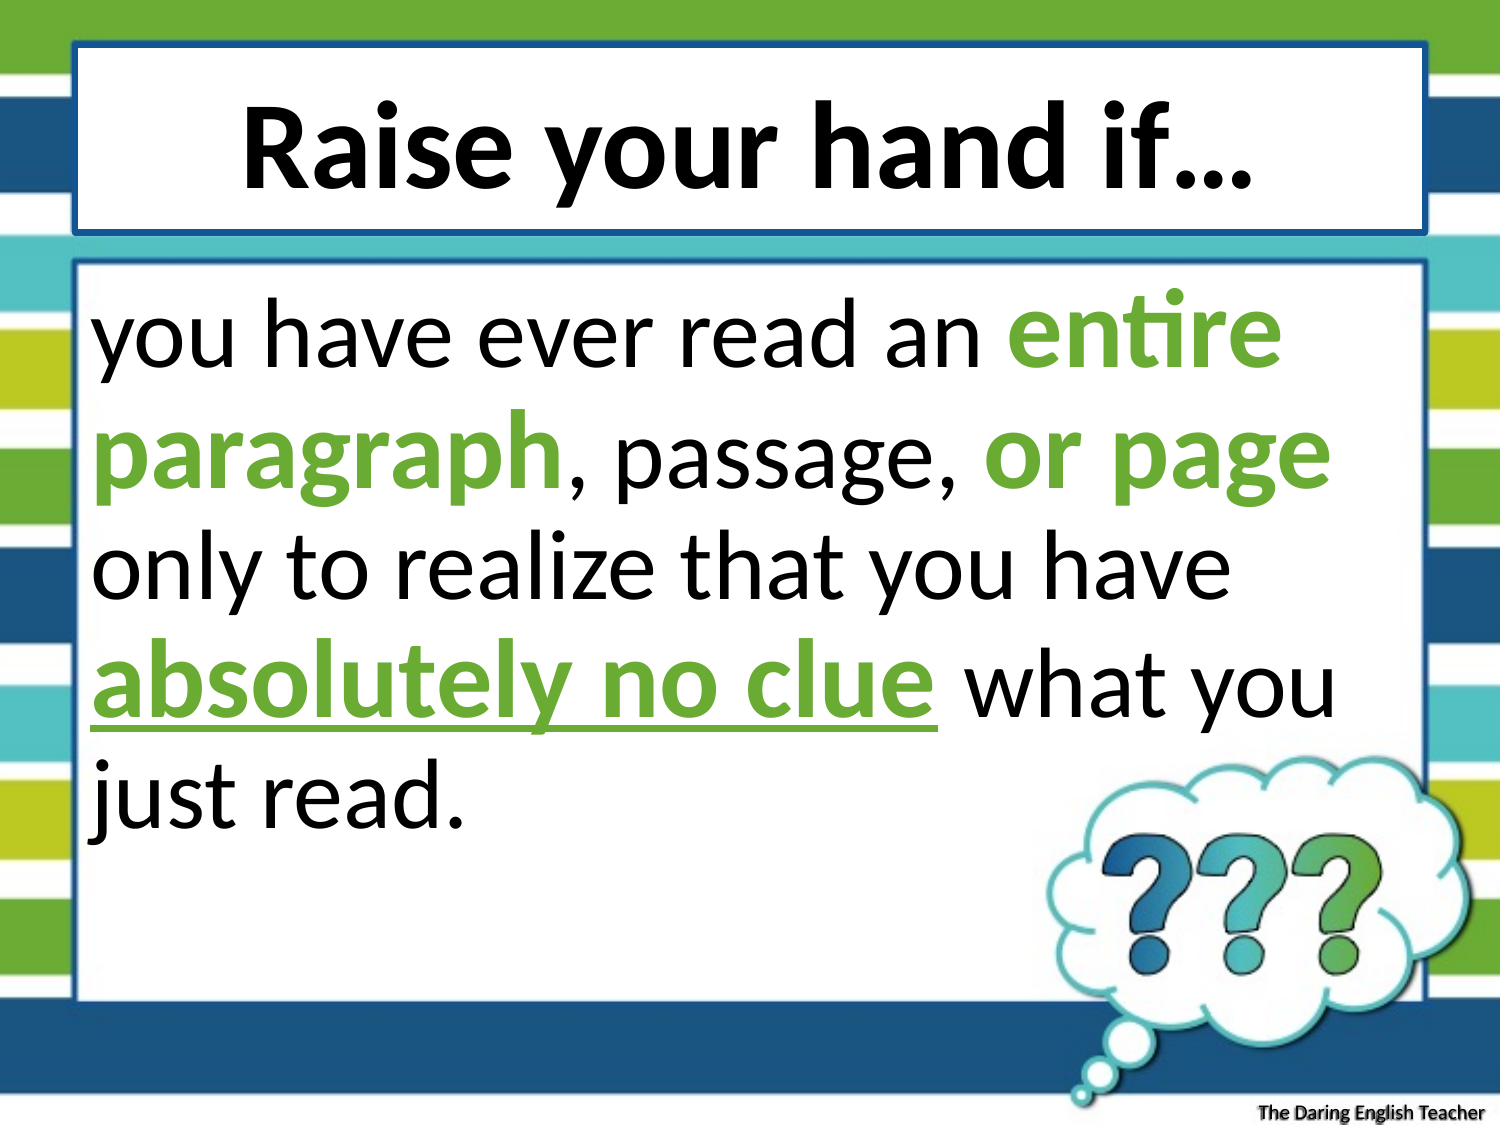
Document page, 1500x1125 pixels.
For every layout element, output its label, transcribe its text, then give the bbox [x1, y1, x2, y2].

list you have ever read an entire paragraph, passage, or page only to realize that you have absolutely no clue what you just read. [72, 259, 1428, 1008]
title Raise your hand if… [72, 42, 1428, 236]
picture [0, 0, 1500, 1125]
